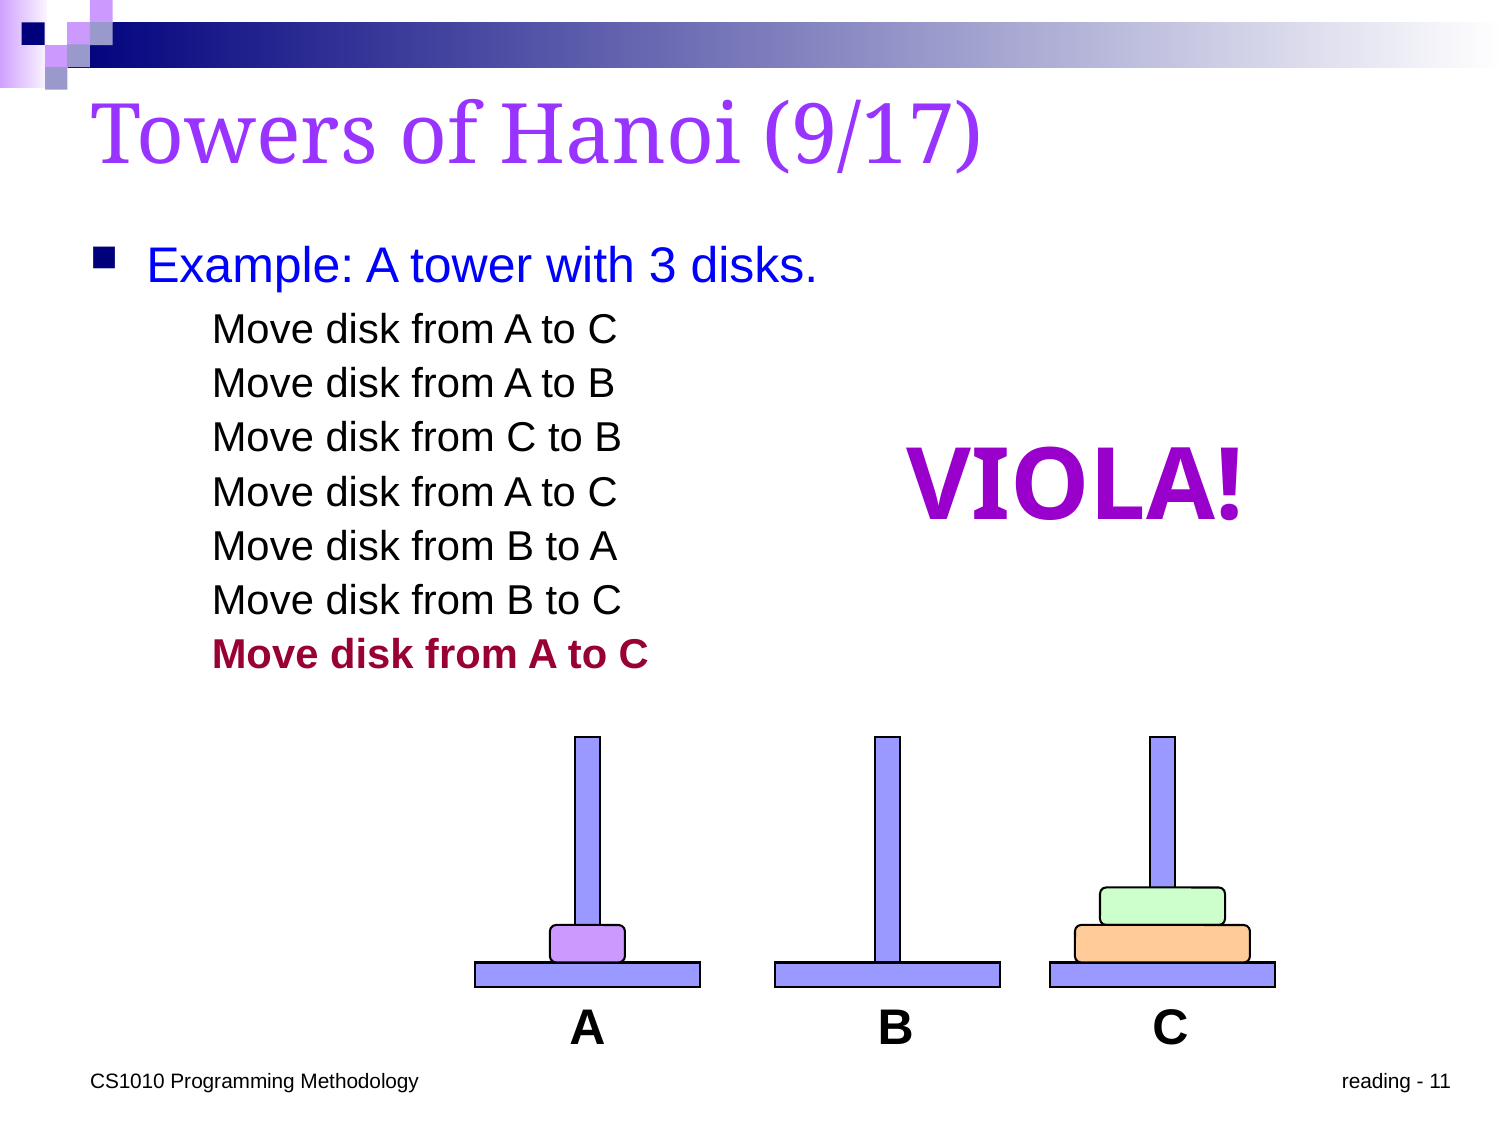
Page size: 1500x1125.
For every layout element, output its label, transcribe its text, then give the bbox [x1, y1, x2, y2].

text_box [474, 737, 701, 988]
footer CS1010 Programming Methodology [74, 432, 439, 1101]
text_box B [862, 996, 929, 1063]
title Towers of Hanoi (9/17) [74, 63, 1426, 197]
text_box reading - 11 [1254, 1060, 1466, 1100]
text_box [1049, 737, 1276, 988]
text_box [774, 737, 1001, 988]
text_box VIOLA! [873, 412, 1277, 548]
text_box C [1137, 996, 1200, 1063]
list Example: A tower with 3 disks. Move disk from A to C Move disk from A to B Move disk from C to B Move disk from A to C Move disk from B to A Move disk from B to C Move disk from A to C [74, 224, 1426, 878]
text_box A [549, 996, 625, 1063]
